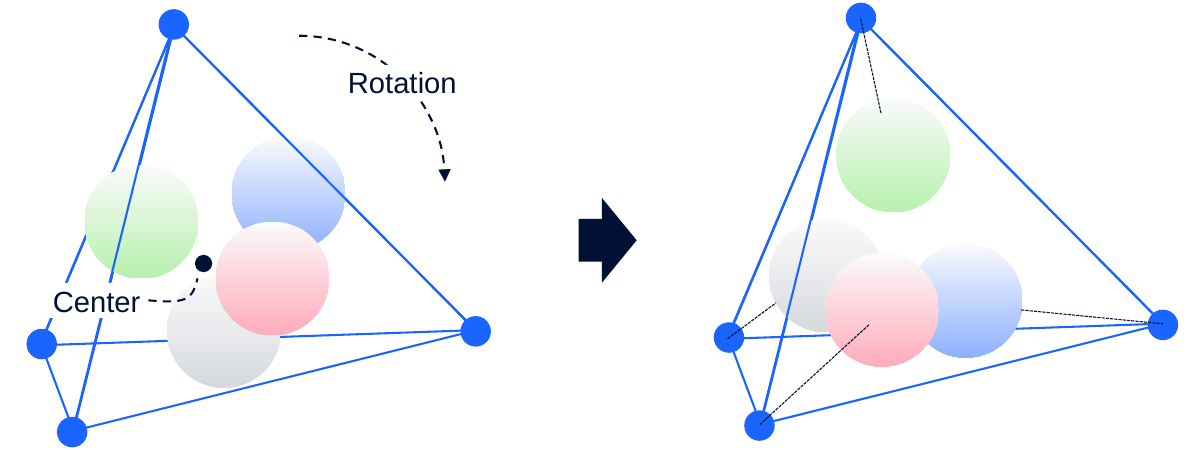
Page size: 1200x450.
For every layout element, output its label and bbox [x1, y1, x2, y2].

text_box [21, 2, 1179, 448]
